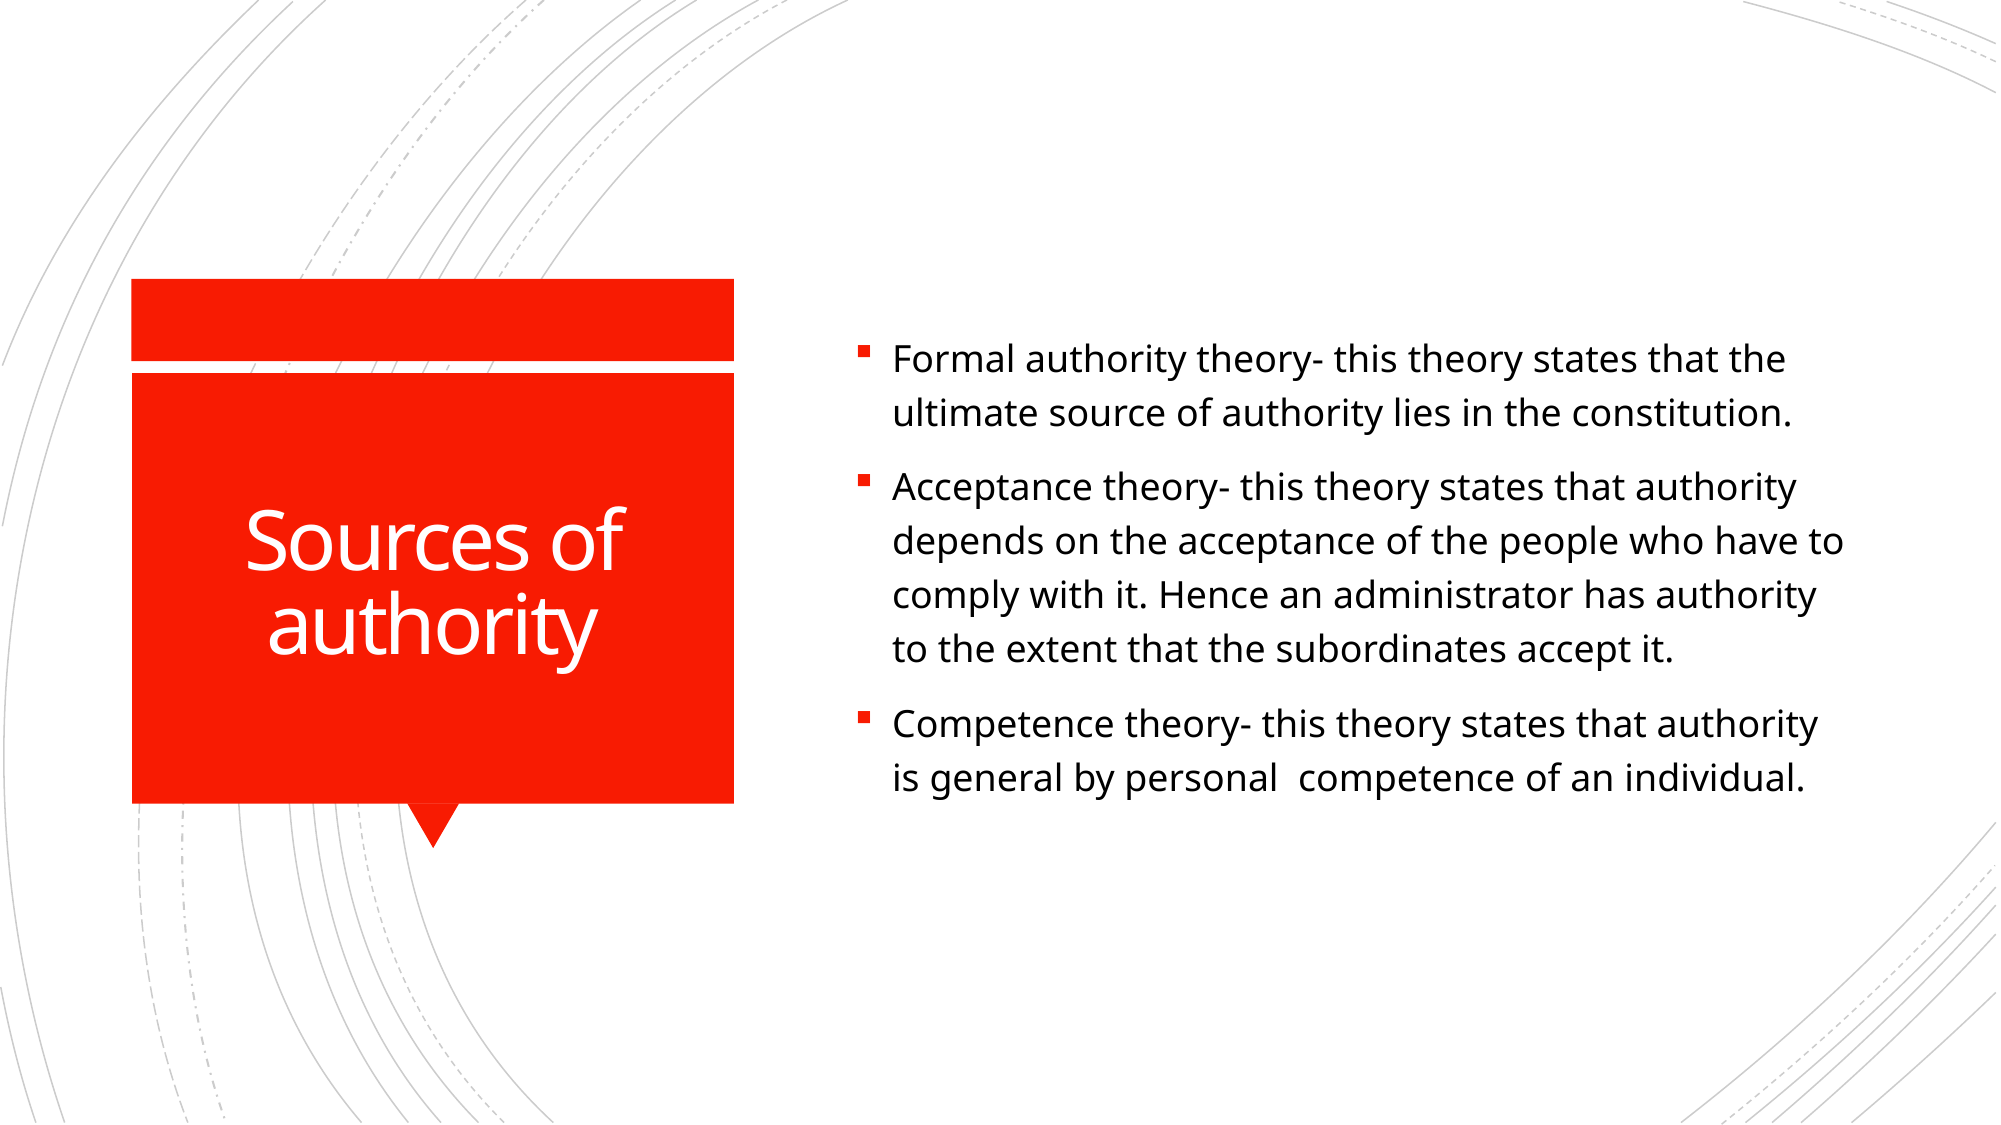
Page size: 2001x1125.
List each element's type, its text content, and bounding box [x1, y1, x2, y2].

list Formal authority theory- this theory states that the ultimate source of authority lies in the constitution. Acceptance theory- this theory states that authority depends on the acceptance of the people who have to comply with it. Hence an administrator has authority to the extent that the subordinates accept it. Competence theory- this theory states that authority is general by personal competence of an individual. [839, 131, 1871, 993]
title Sources of authority [145, 385, 720, 789]
